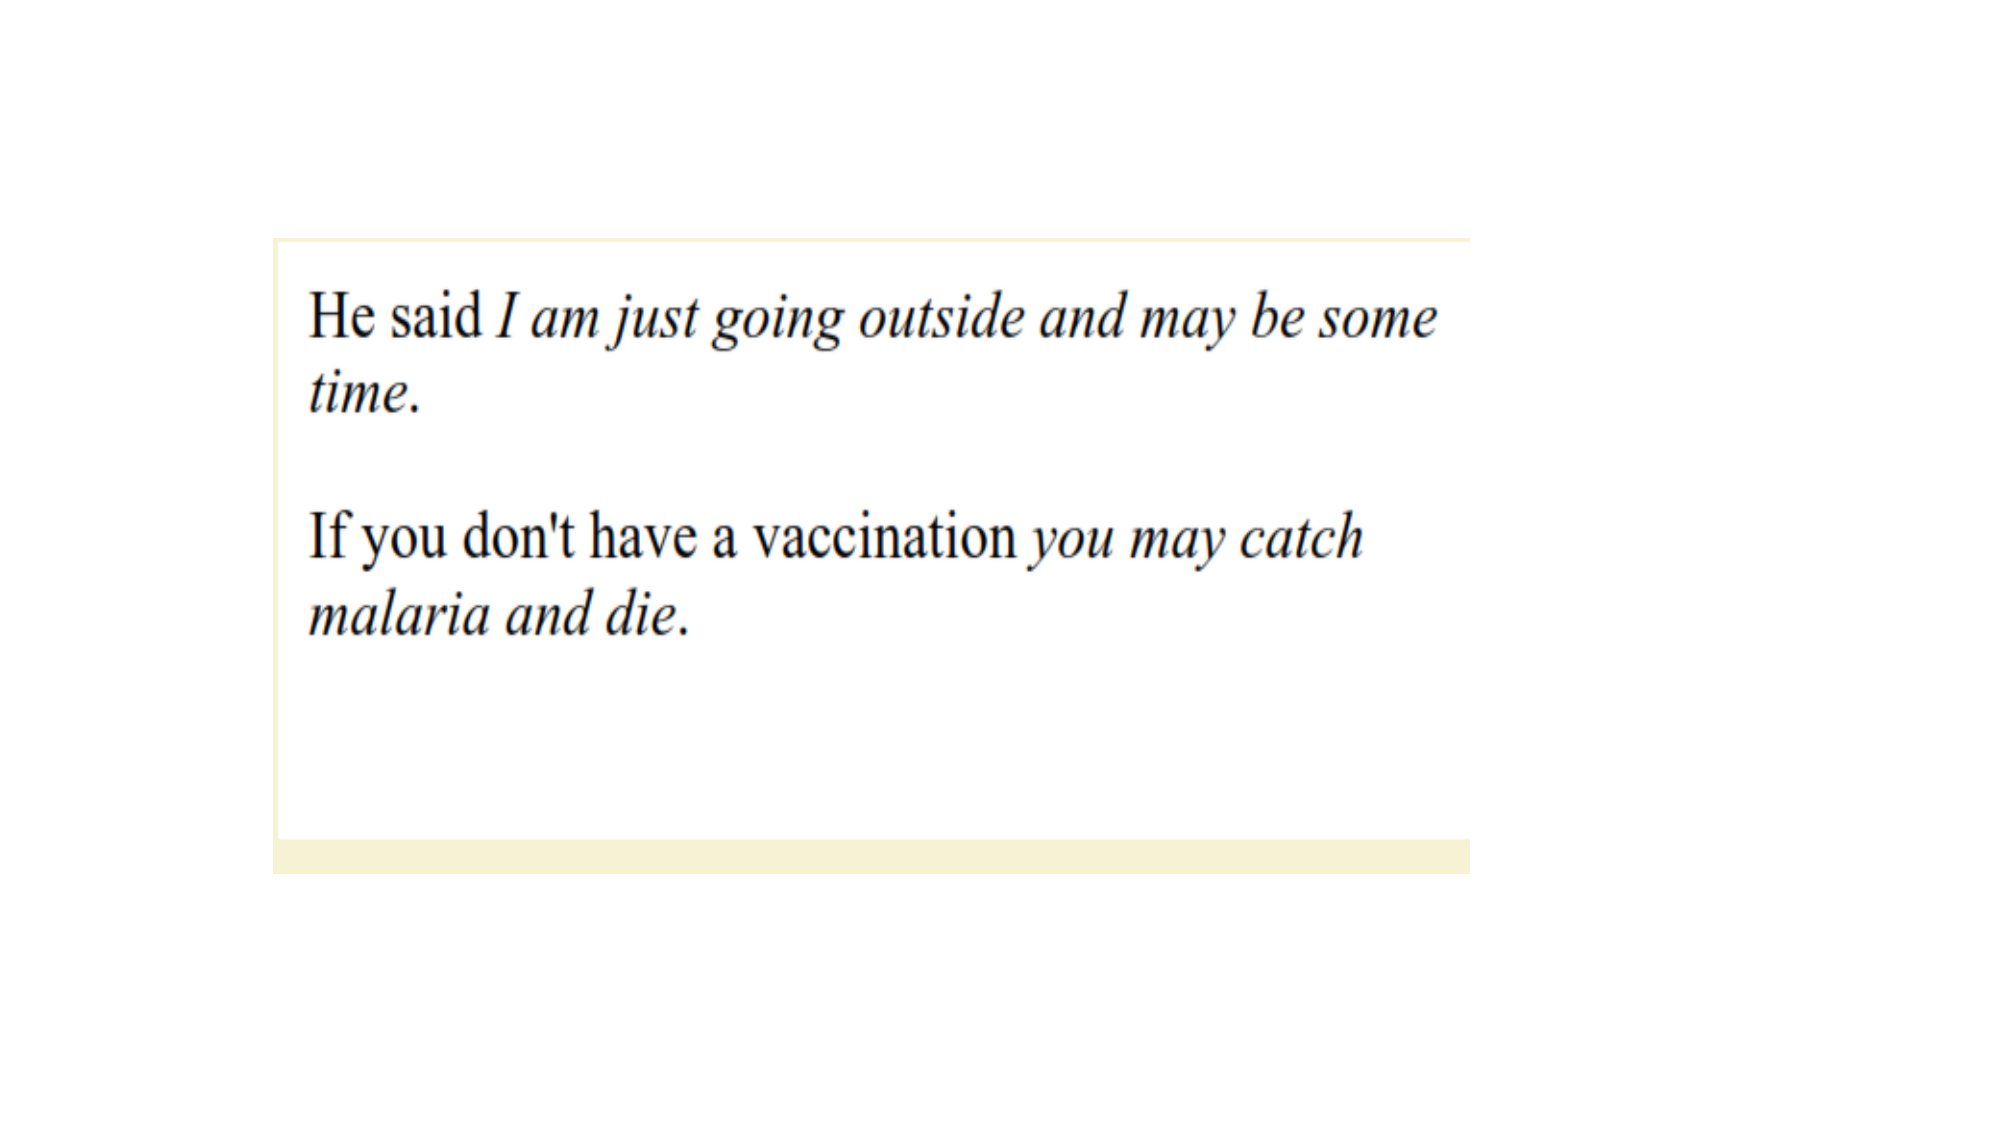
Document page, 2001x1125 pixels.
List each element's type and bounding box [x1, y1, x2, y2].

list [273, 238, 1470, 874]
